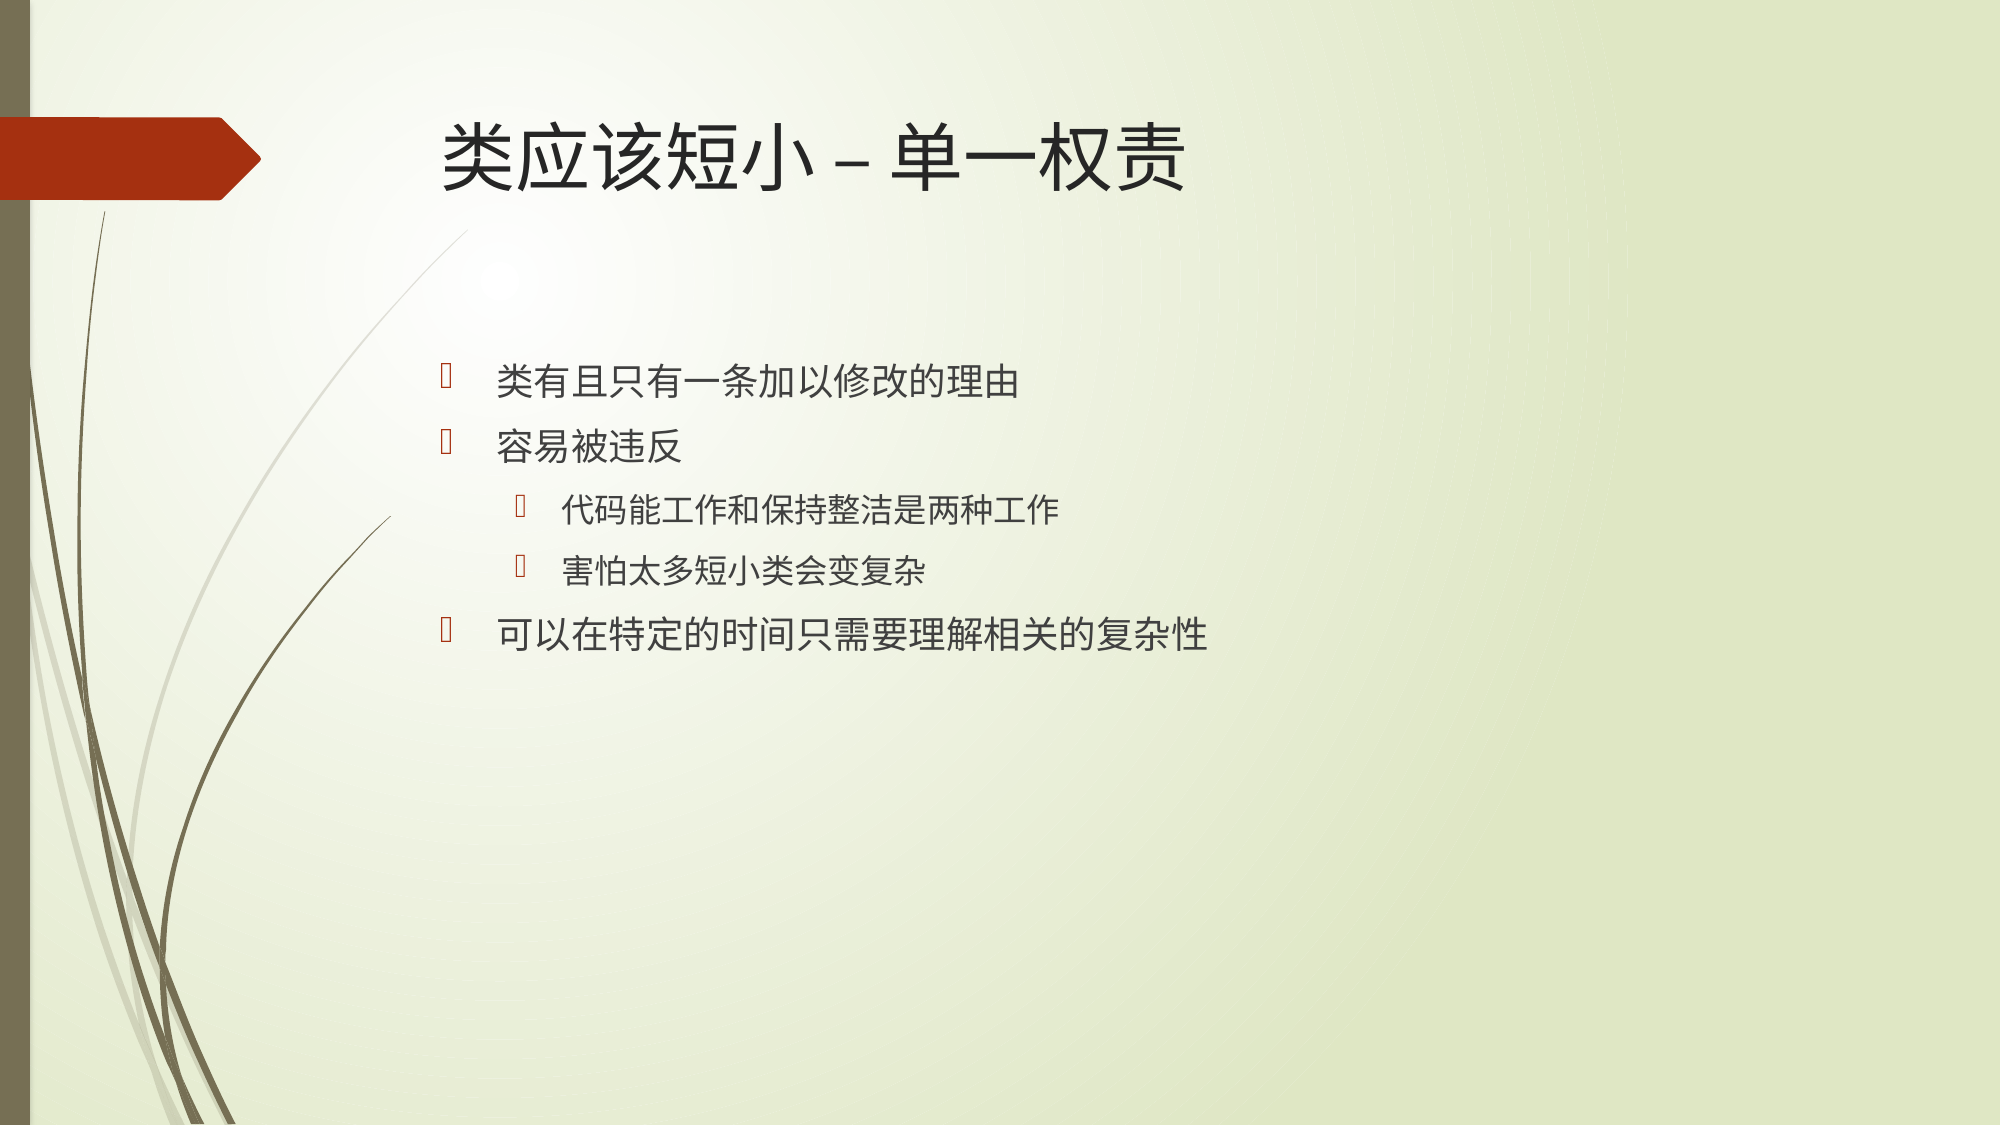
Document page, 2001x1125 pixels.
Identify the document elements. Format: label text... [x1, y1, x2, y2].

list 类有且只有一条加以修改的理由 容易被违反 代码能工作和保持整洁是两种工作 害怕太多短小类会变复杂 可以在特定的时间只需要理解相关的复杂性 [424, 350, 1888, 970]
title 类应该短小 – 单一权责 [425, 102, 1888, 313]
